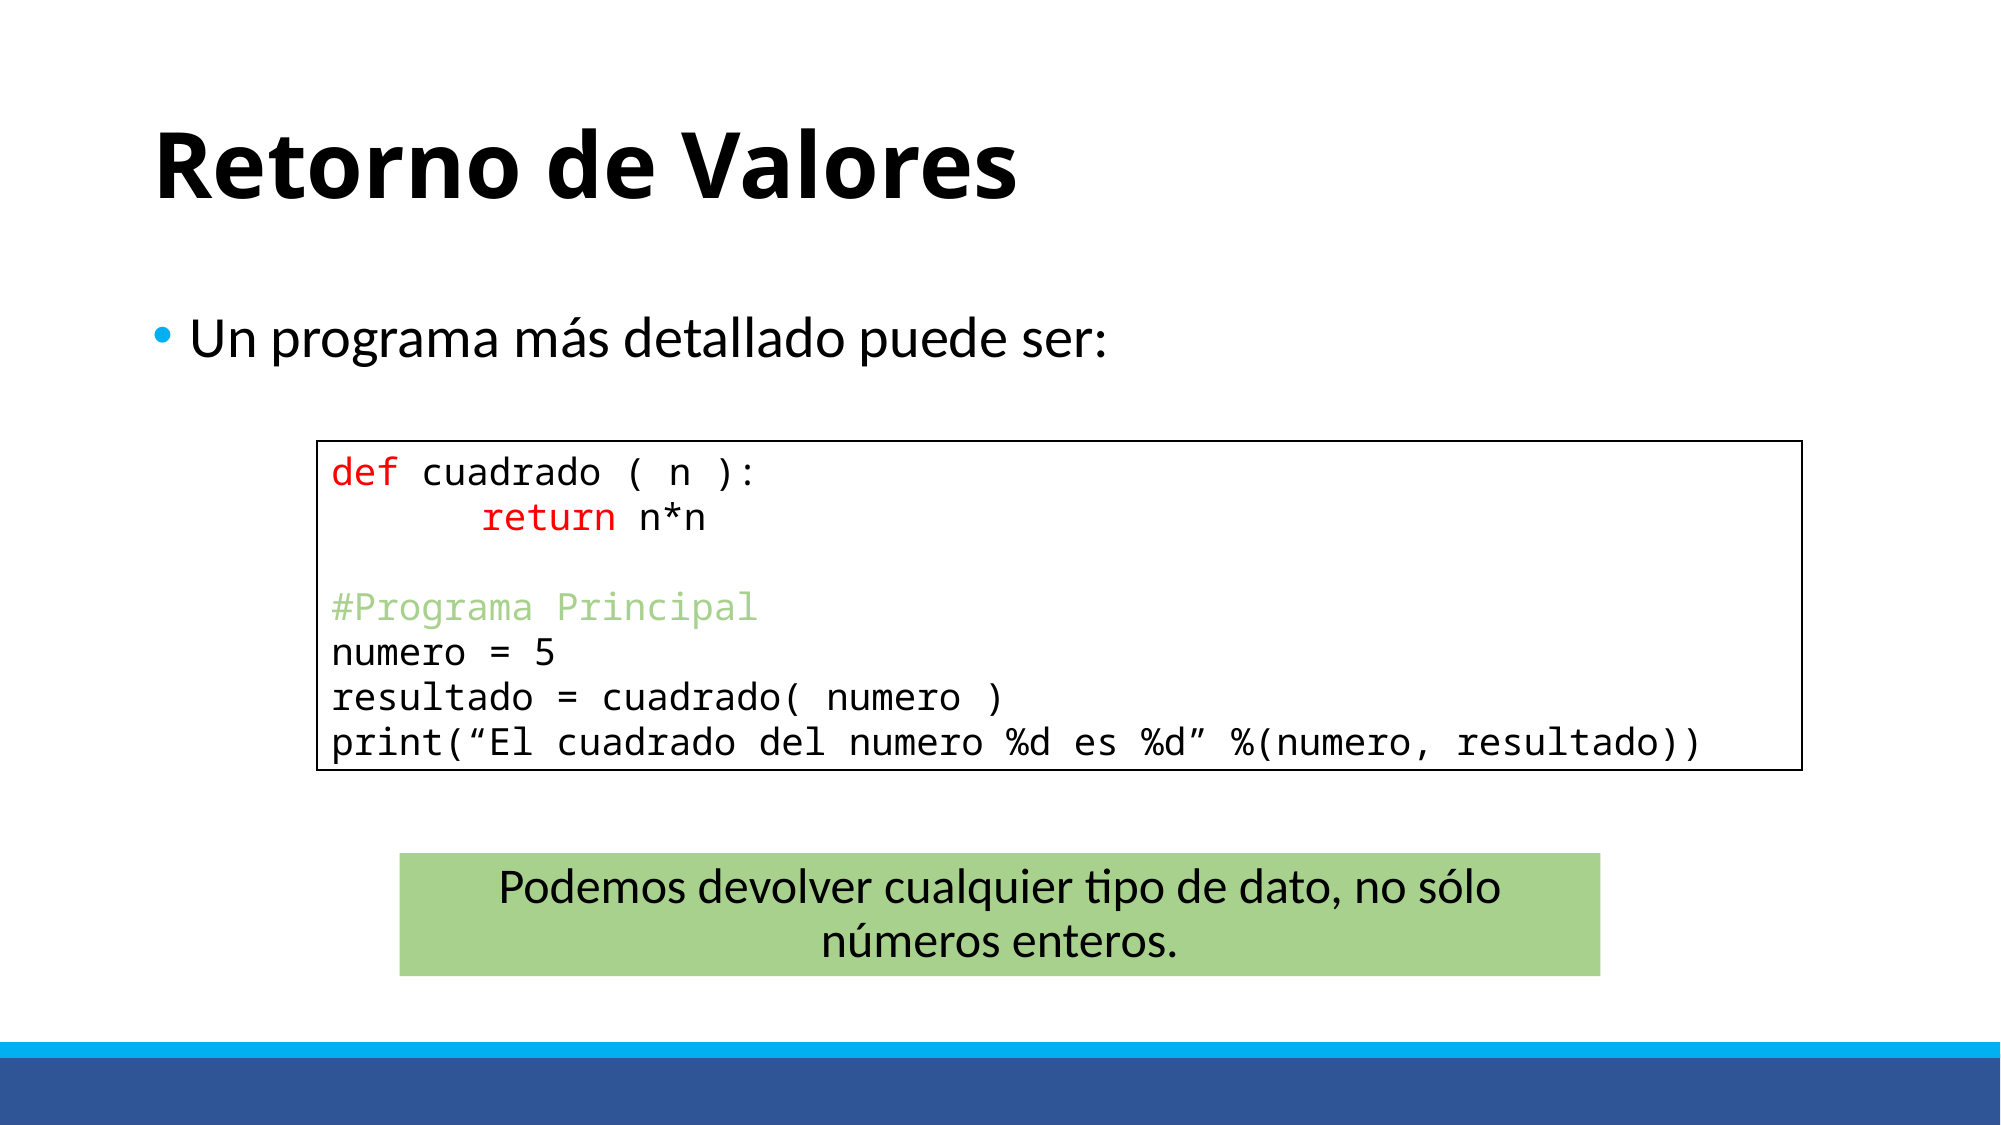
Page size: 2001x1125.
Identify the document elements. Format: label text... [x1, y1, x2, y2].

list Un programa más detallado puede ser: [137, 299, 1863, 1014]
text_box Podemos devolver cualquier tipo de dato, no sólo números enteros. [399, 853, 1601, 977]
text_box def cuadrado ( n ): return n*n #Programa Principal numero = 5 resultado = cuadrado( numero ) print(“El cuadrado del numero %d es %d” %(numero, resultado)) [316, 440, 1803, 771]
title Retorno de Valores [137, 59, 1863, 278]
